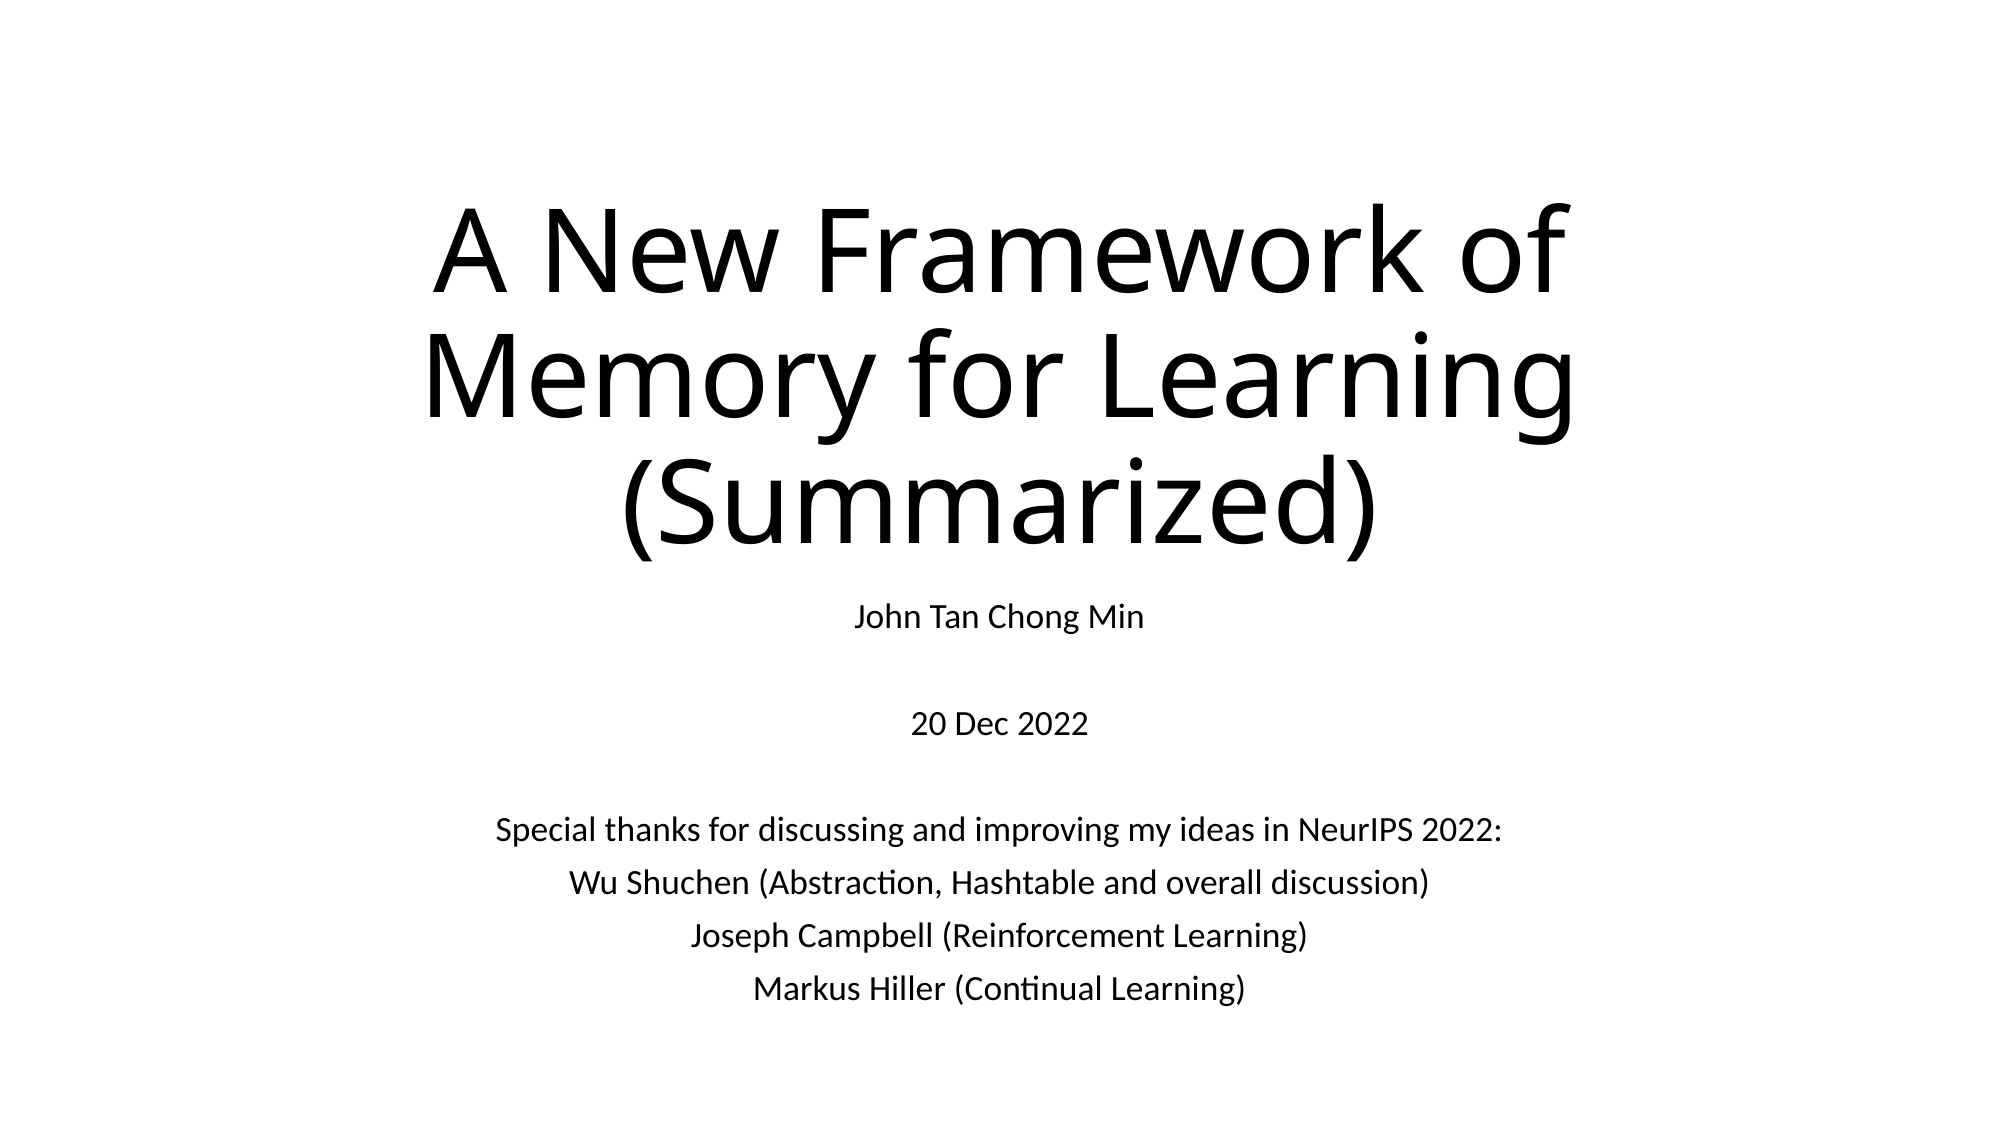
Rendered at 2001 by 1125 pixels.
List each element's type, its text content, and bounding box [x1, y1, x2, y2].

title A New Framework of Memory for Learning (Summarized) [249, 184, 1750, 576]
subtitle John Tan Chong Min 20 Dec 2022 Special thanks for discussing and improving my ideas in NeurIPS 2022: Wu Shuchen (Abstraction, Hashtable and overall discussion) Joseph Campbell (Reinforcement Learning) Markus Hiller (Continual Learning) [249, 590, 1750, 1020]
